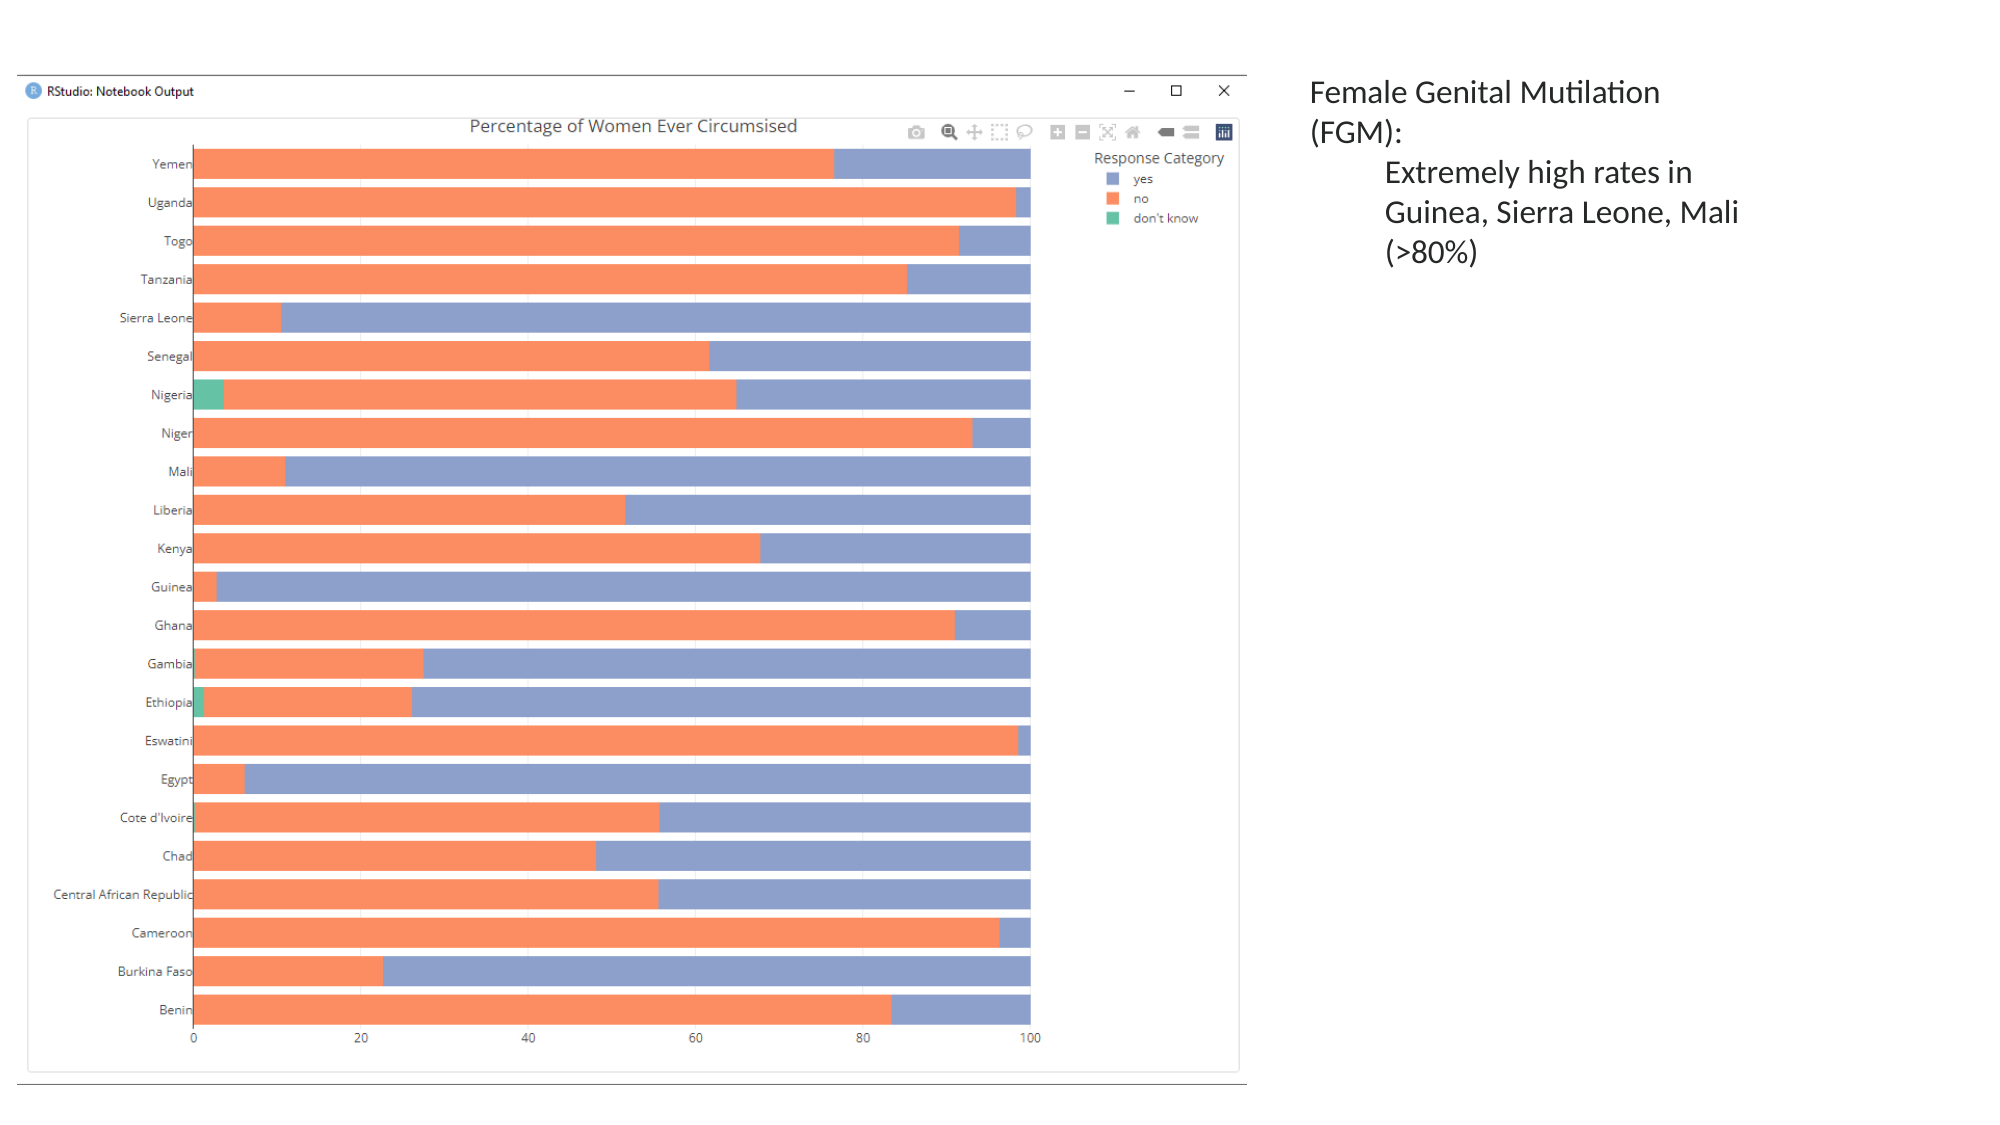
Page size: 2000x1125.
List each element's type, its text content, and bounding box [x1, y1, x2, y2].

picture [17, 73, 1247, 1086]
text_box Female Genital Mutilation (FGM): Extremely high rates in Guinea, Sierra Leone, Mali (>80%) [1295, 63, 1777, 278]
